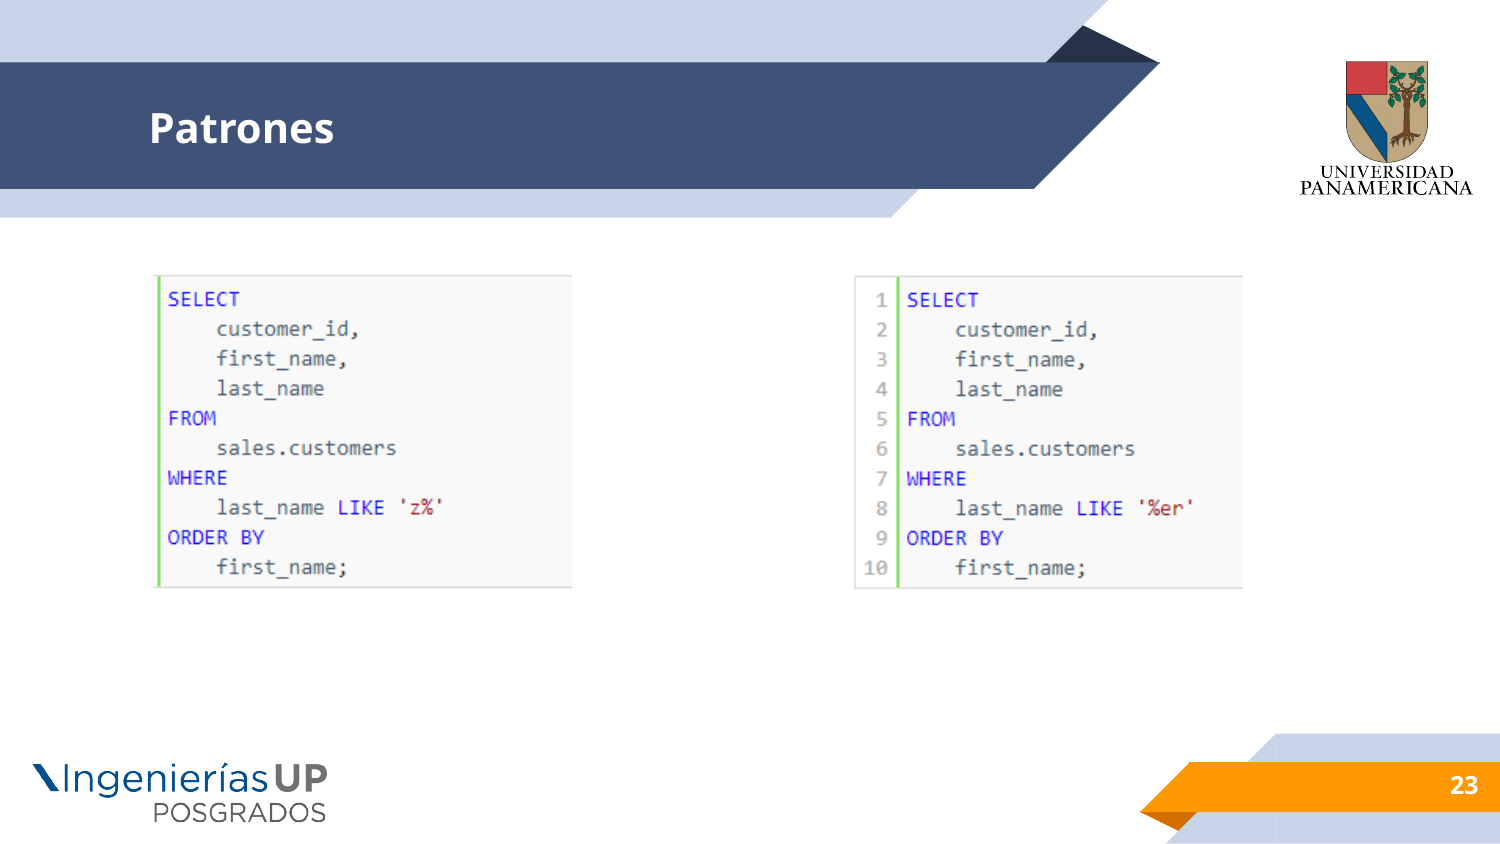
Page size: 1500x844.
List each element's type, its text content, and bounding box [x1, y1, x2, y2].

slide_number 23 [1249, 760, 1494, 813]
title Patrones [133, 64, 1035, 190]
picture [15, 737, 344, 844]
picture [1286, 44, 1490, 210]
picture [844, 267, 1243, 597]
picture [153, 274, 572, 590]
